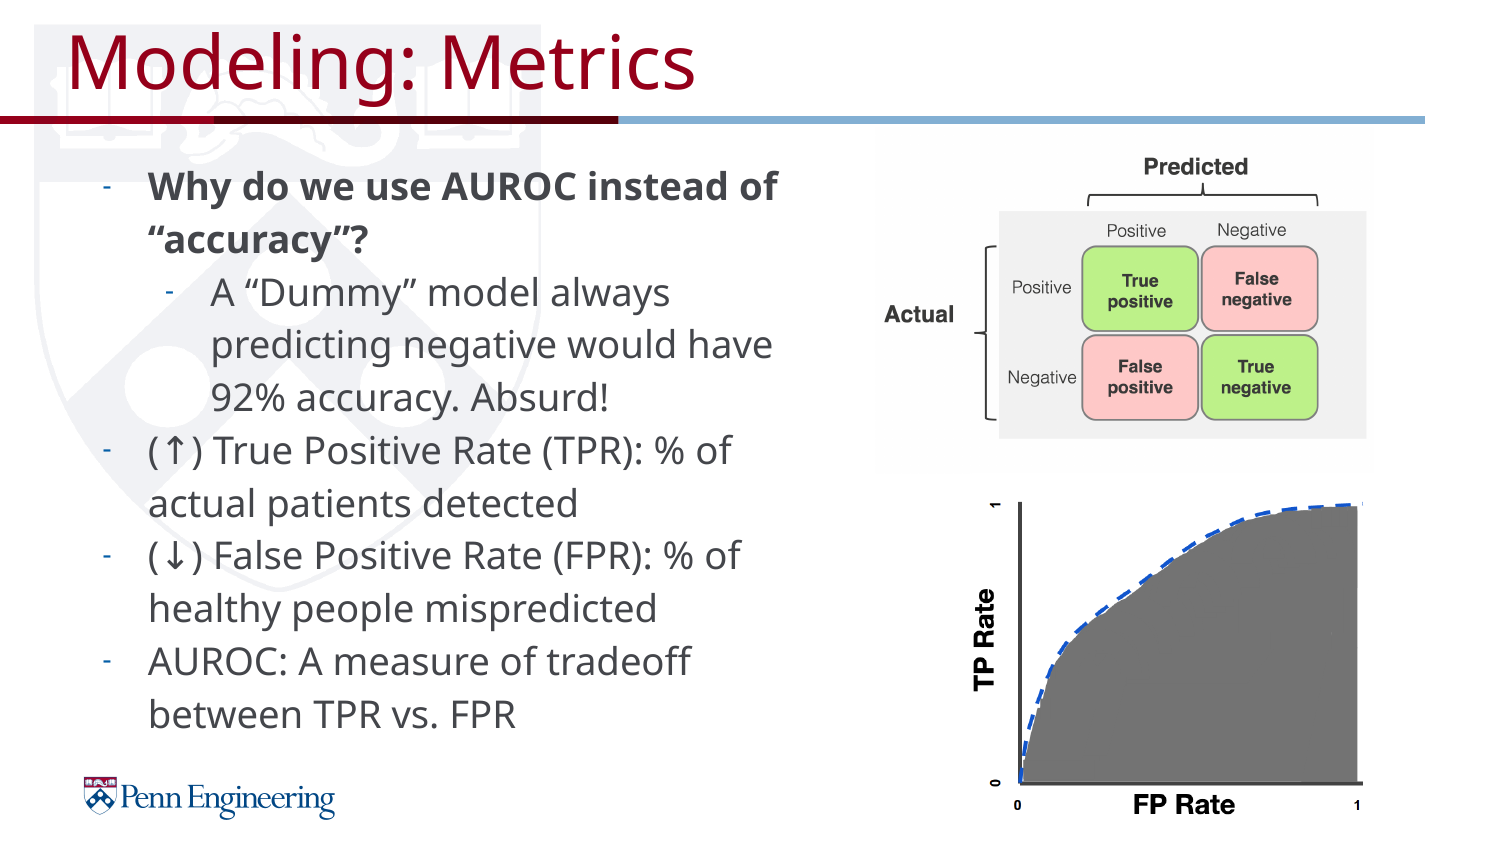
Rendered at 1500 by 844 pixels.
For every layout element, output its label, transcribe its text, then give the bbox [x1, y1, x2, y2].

title Modeling: Metrics [50, 2, 1401, 117]
list Why do we use AUROC instead of “accuracy”? A “Dummy” model always predicting negative would have 92% accuracy. Absurd! (↑) True Positive Rate (TPR): % of actual patients detected (↓) False Positive Rate (FPR): % of healthy people mispredicted AUROC: A measure of tradeoff between TPR vs. FPR [70, 148, 836, 754]
picture [75, 770, 343, 823]
picture [875, 127, 1375, 820]
